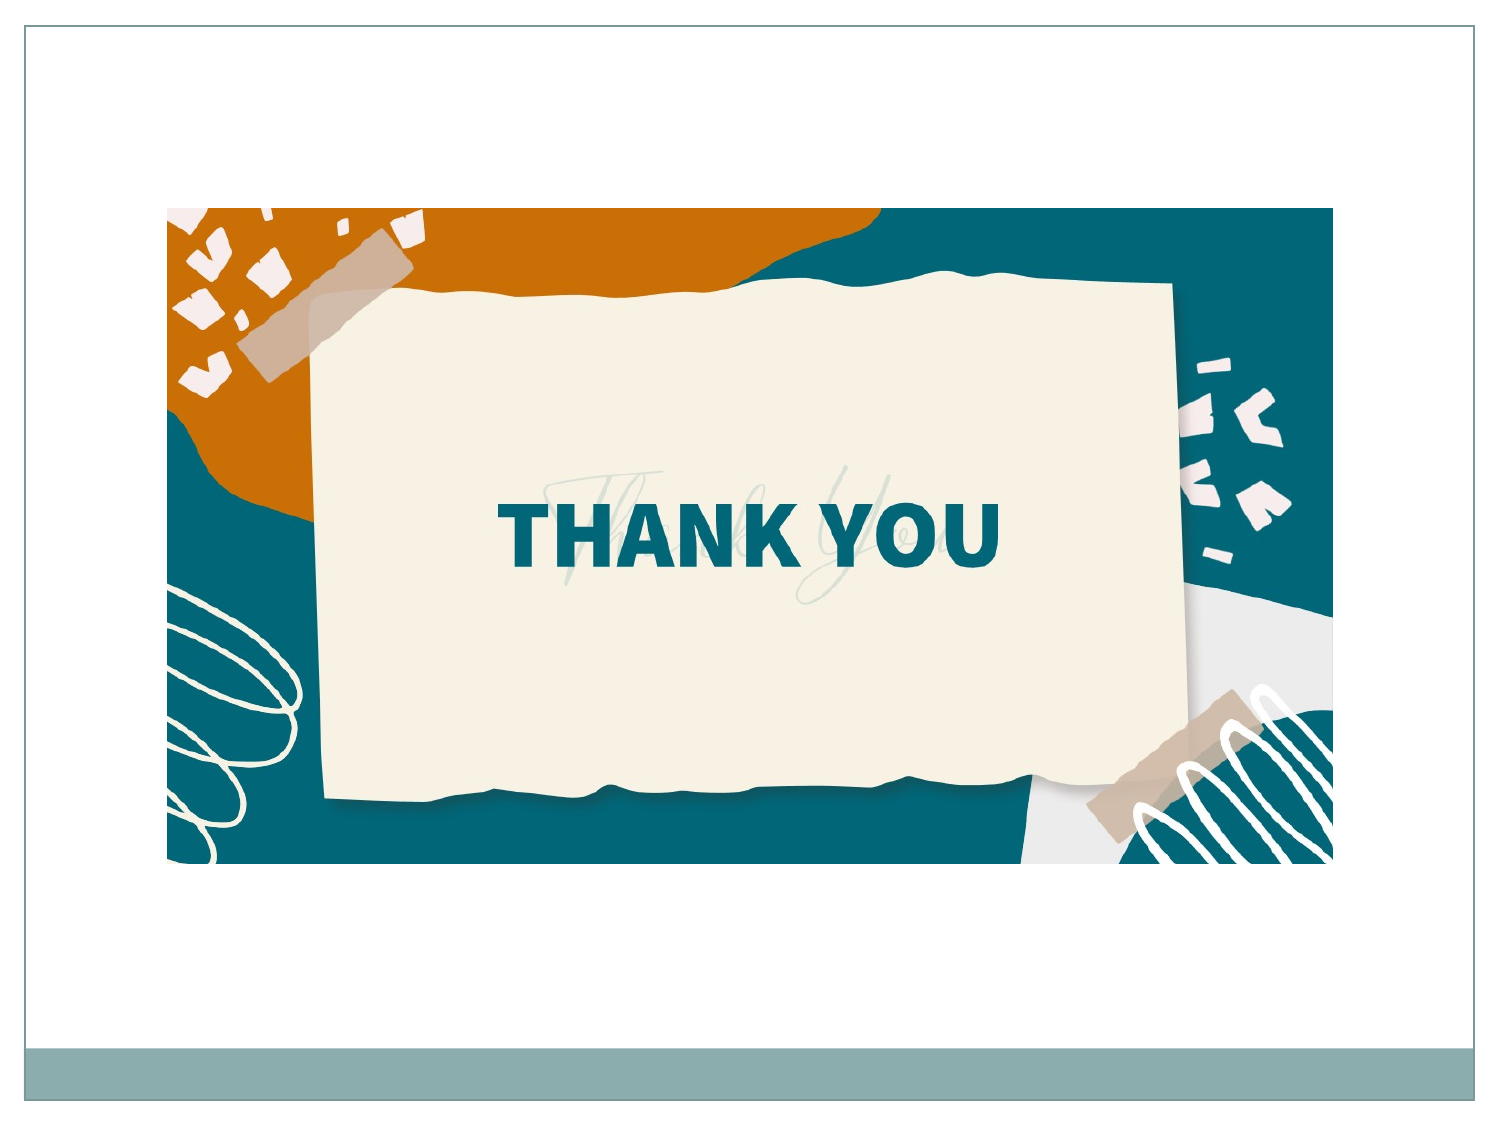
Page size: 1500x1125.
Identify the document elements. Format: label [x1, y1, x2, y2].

picture [167, 207, 1333, 864]
